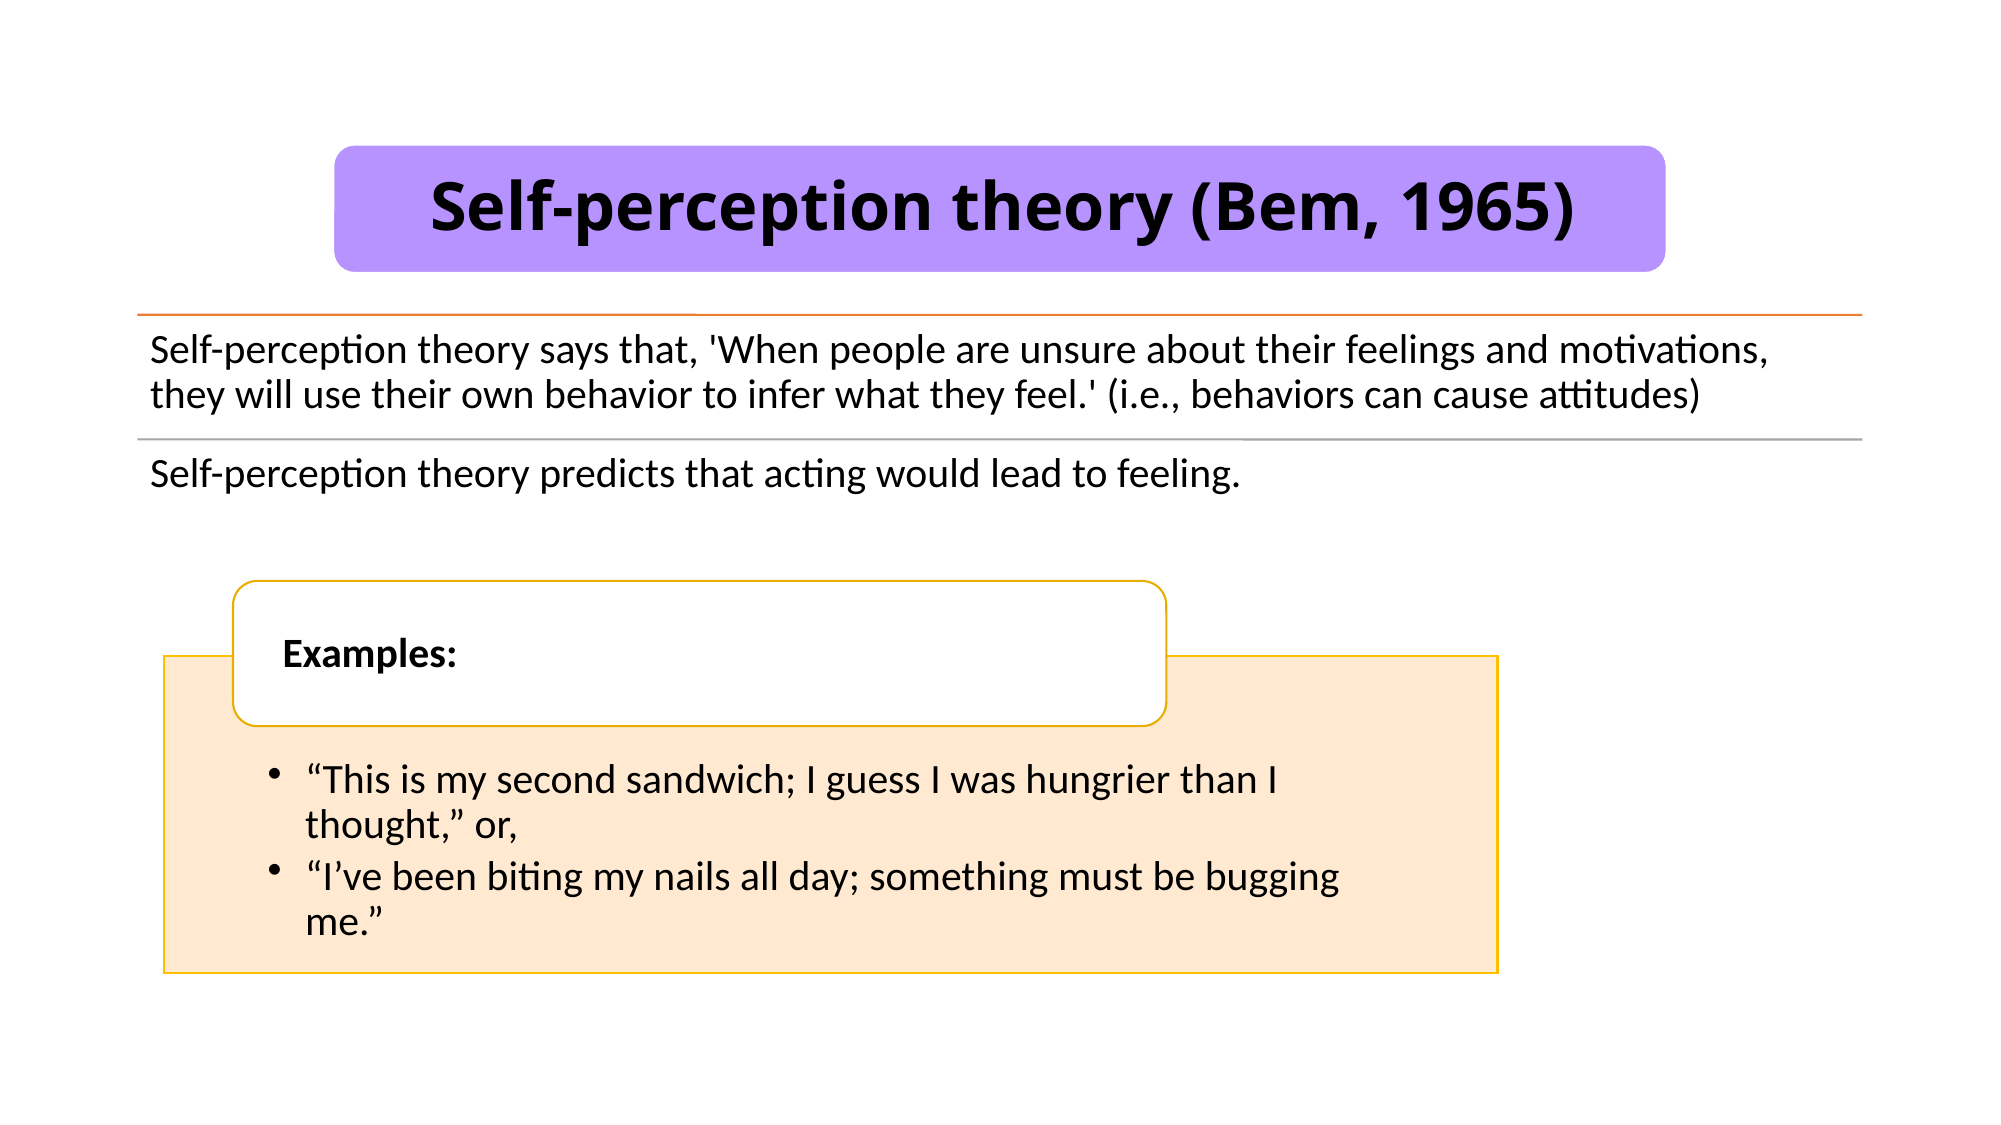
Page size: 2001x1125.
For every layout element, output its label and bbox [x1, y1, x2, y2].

text_box [333, 117, 1667, 300]
list [137, 314, 1863, 565]
text_box [164, 580, 1498, 976]
